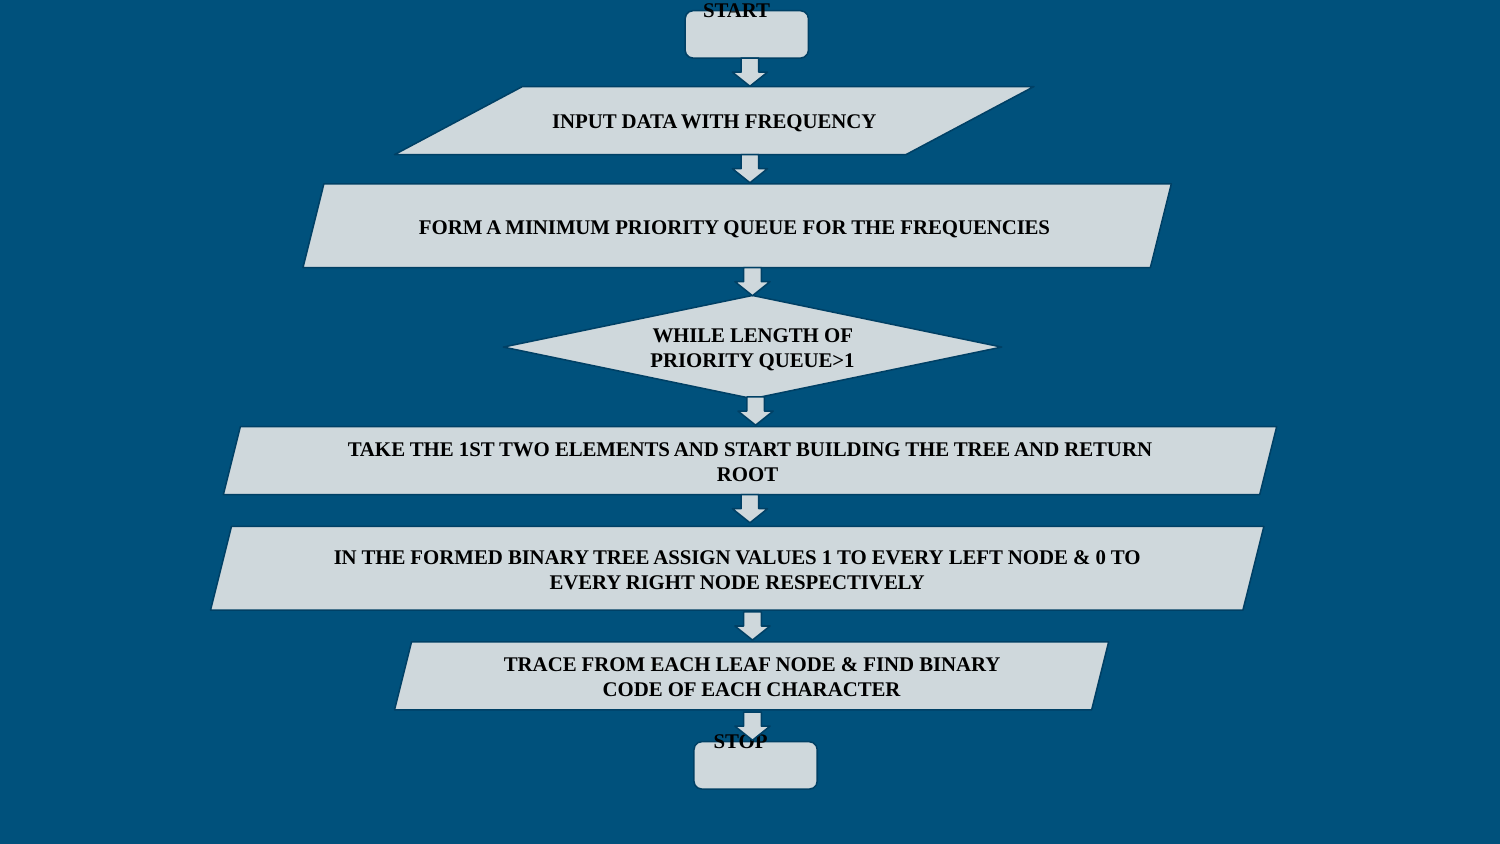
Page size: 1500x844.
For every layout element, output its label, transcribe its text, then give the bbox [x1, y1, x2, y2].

text_box TRACE FROM EACH LEAF NODE & FIND BINARY CODE OF EACH CHARACTER [394, 641, 1109, 710]
text_box [732, 154, 768, 183]
text_box [732, 494, 768, 523]
text_box STOP [693, 741, 818, 790]
text_box [734, 712, 771, 741]
text_box START [685, 10, 809, 59]
text_box [734, 267, 771, 296]
text_box [732, 58, 768, 87]
text_box [734, 611, 771, 641]
text_box FORM A MINIMUM PRIORITY QUEUE FOR THE FREQUENCIES [302, 183, 1172, 268]
text_box INPUT DATA WITH FREQUENCY [394, 86, 1034, 155]
text_box [738, 396, 774, 426]
text_box IN THE FORMED BINARY TREE ASSIGN VALUES 1 TO EVERY LEFT NODE & 0 TO EVERY RIGHT NODE RESPECTIVELY [210, 526, 1264, 611]
text_box TAKE THE 1ST TWO ELEMENTS AND START BUILDING THE TREE AND RETURN ROOT [223, 426, 1277, 495]
text_box WHILE LENGTH OF PRIORITY QUEUE>1 [503, 295, 1002, 398]
